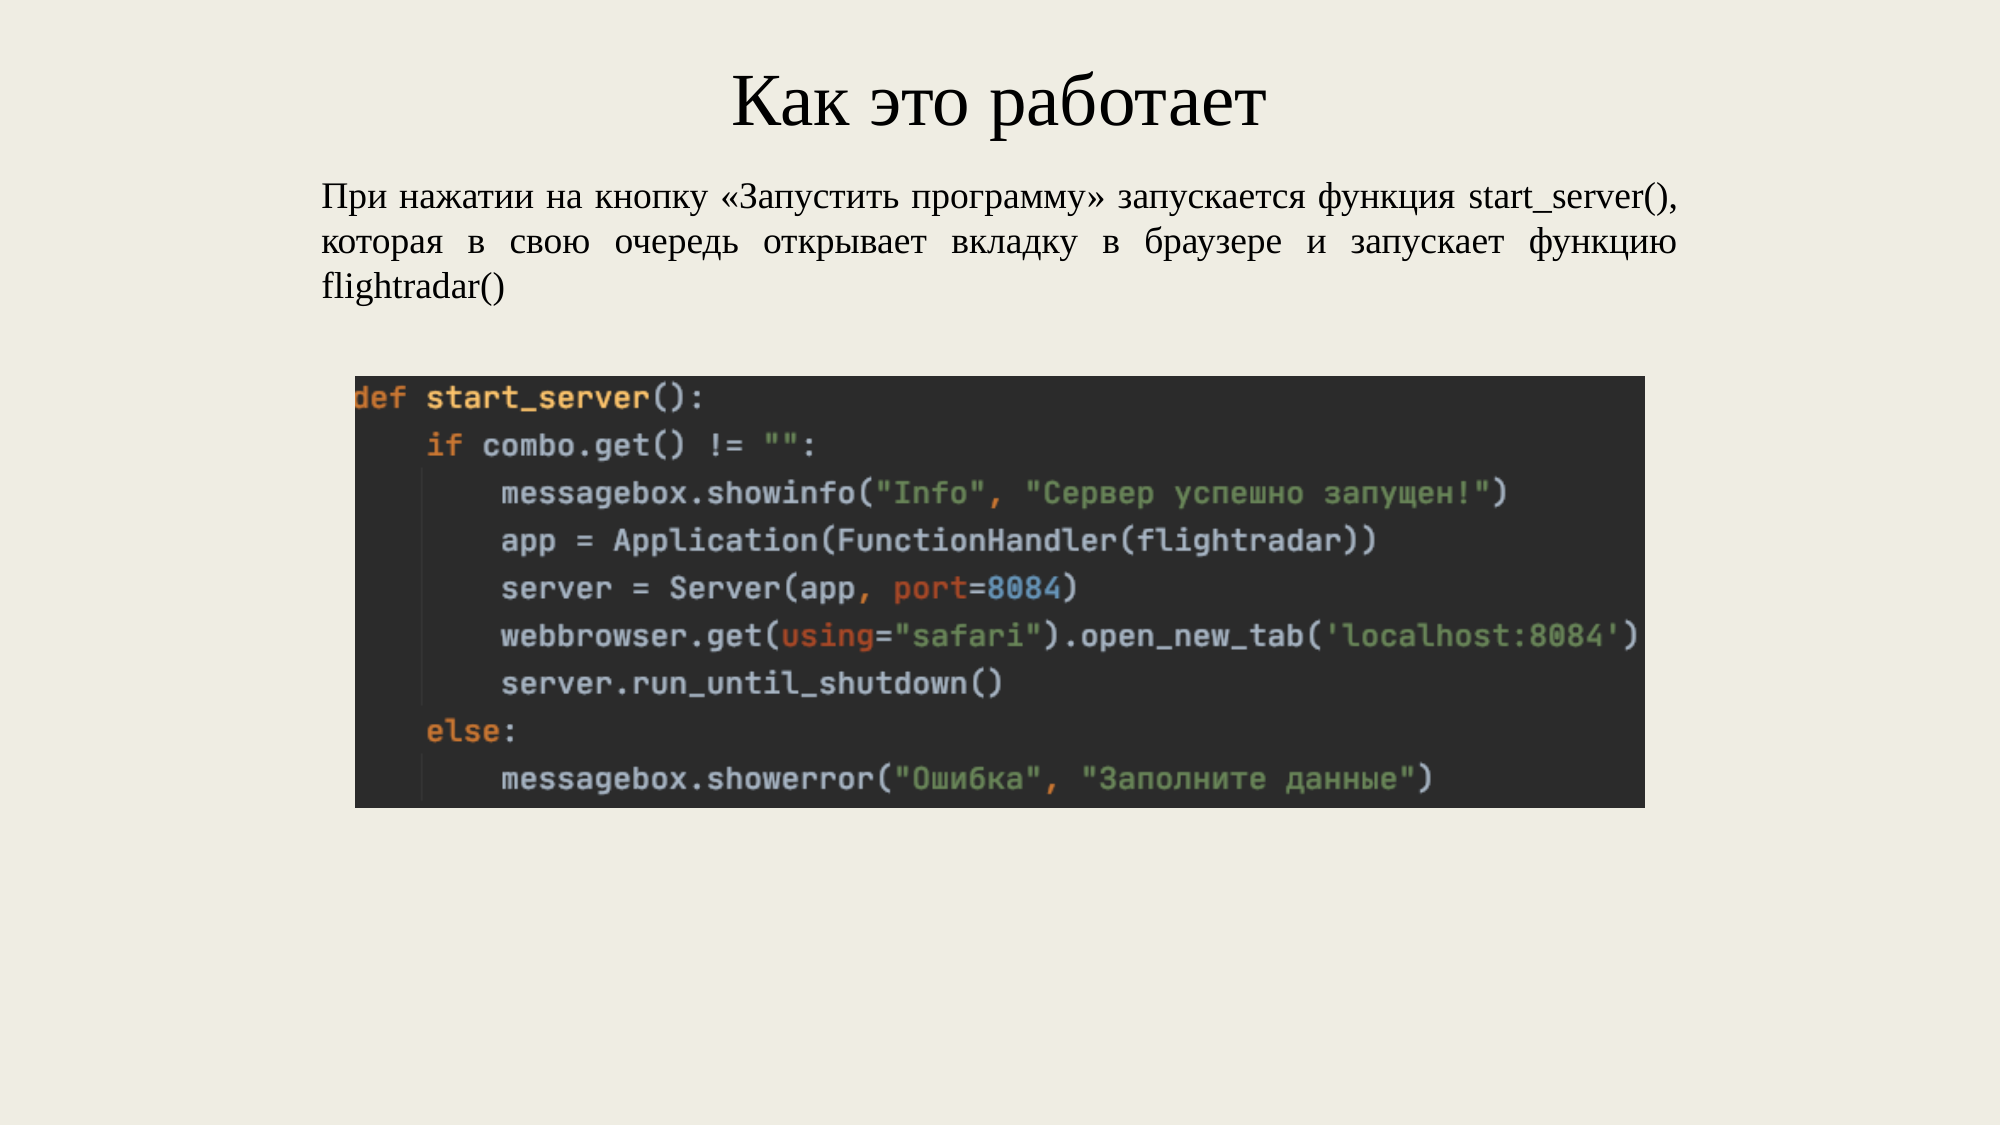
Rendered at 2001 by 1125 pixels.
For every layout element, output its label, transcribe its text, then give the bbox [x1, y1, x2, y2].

picture [355, 376, 1645, 808]
text_box Как это работает [716, 42, 1283, 148]
text_box При нажатии на кнопку «Запустить программу» запускается функция start_server(), которая в свою очередь открывает вкладку в браузере и запускает функцию flightradar() [306, 163, 1694, 314]
